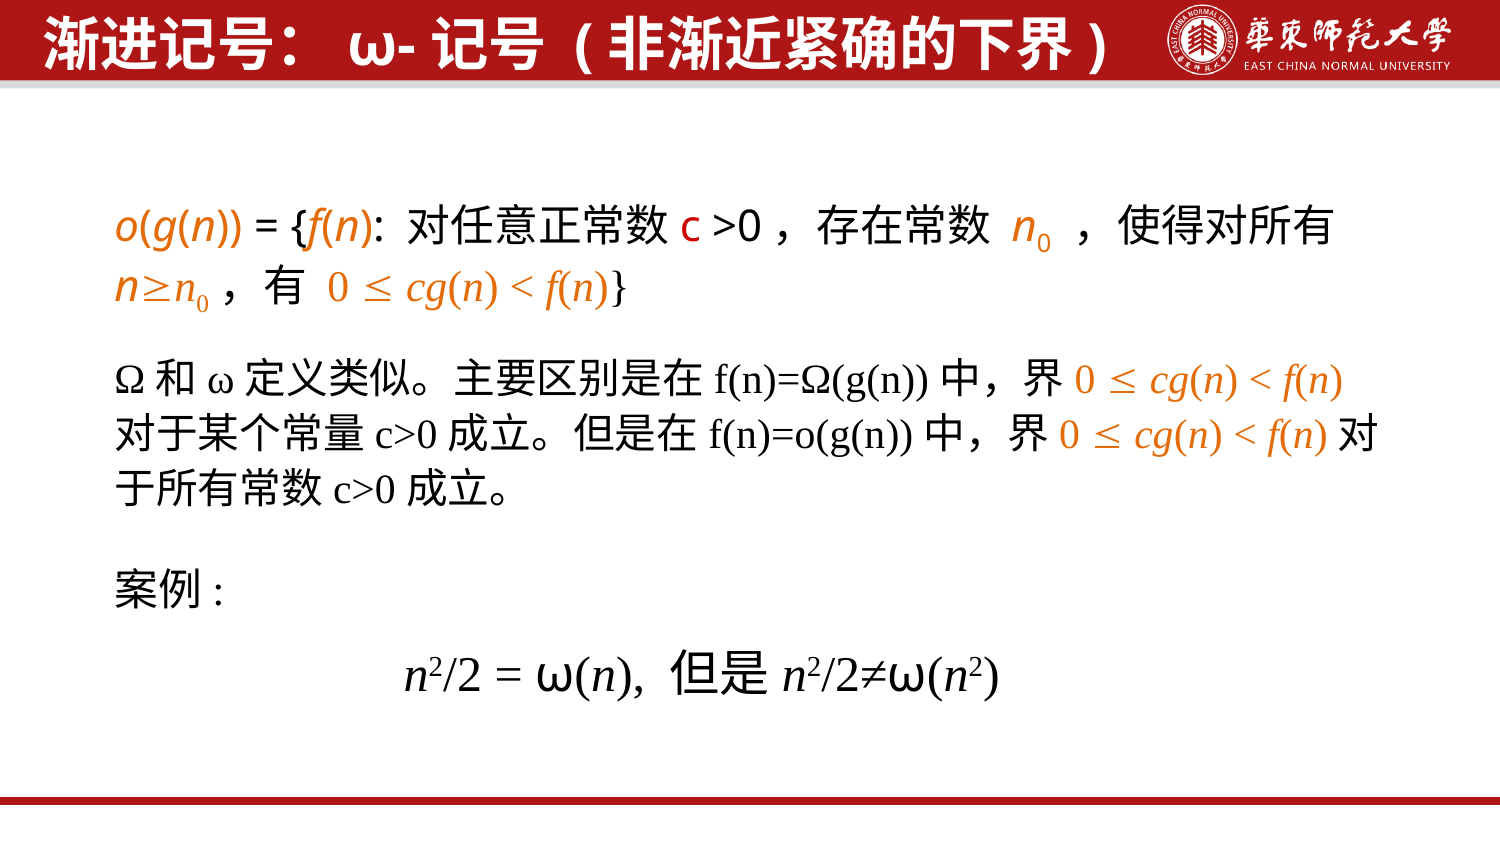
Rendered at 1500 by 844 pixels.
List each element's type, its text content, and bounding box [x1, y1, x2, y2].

text_box n2/2 = ω(n), 但是n2/2≠ω(n2) [388, 634, 1015, 709]
list o(g(n)) = {f(n): 对任意正常数c >0，存在常数 n0 ，使得对所有nn0，有 0  cg(n) < f(n)} Ω和ω定义类似。主要区别是在f(n)=Ω(g(n))中，界0  cg(n) < f(n)对于某个常量c>0成立。但是在f(n)=o(g(n))中，界0  cg(n) < f(n)对于所有常数c>0成立。 案例: [103, 192, 1397, 728]
picture [1113, 0, 1500, 165]
text_box 渐进记号：ω-记号 (非渐近紧确的下界) [31, 9, 1178, 98]
